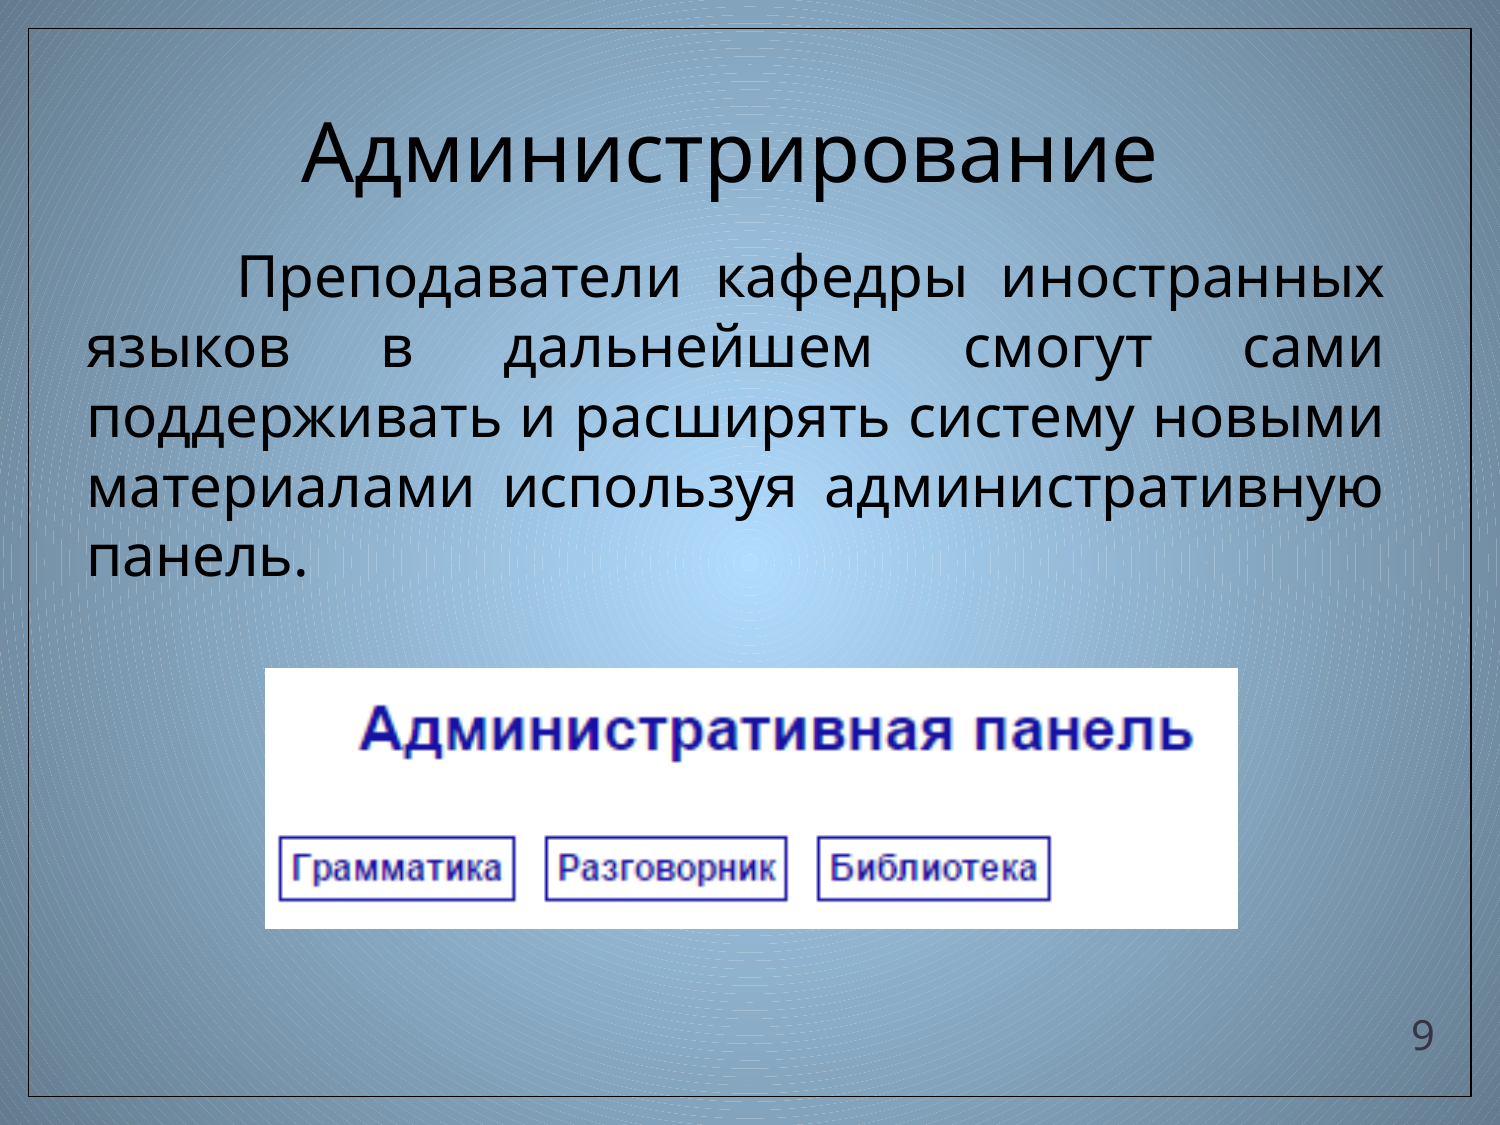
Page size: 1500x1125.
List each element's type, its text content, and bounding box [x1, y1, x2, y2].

title Администрирование [100, 42, 1361, 231]
list Преподаватели кафедры иностранных языков в дальнейшем смогут сами поддерживать и расширять систему новыми материалами используя административную панель. [41, 231, 1400, 917]
slide_number 9 [1270, 1027, 1451, 1073]
picture [265, 668, 1238, 929]
